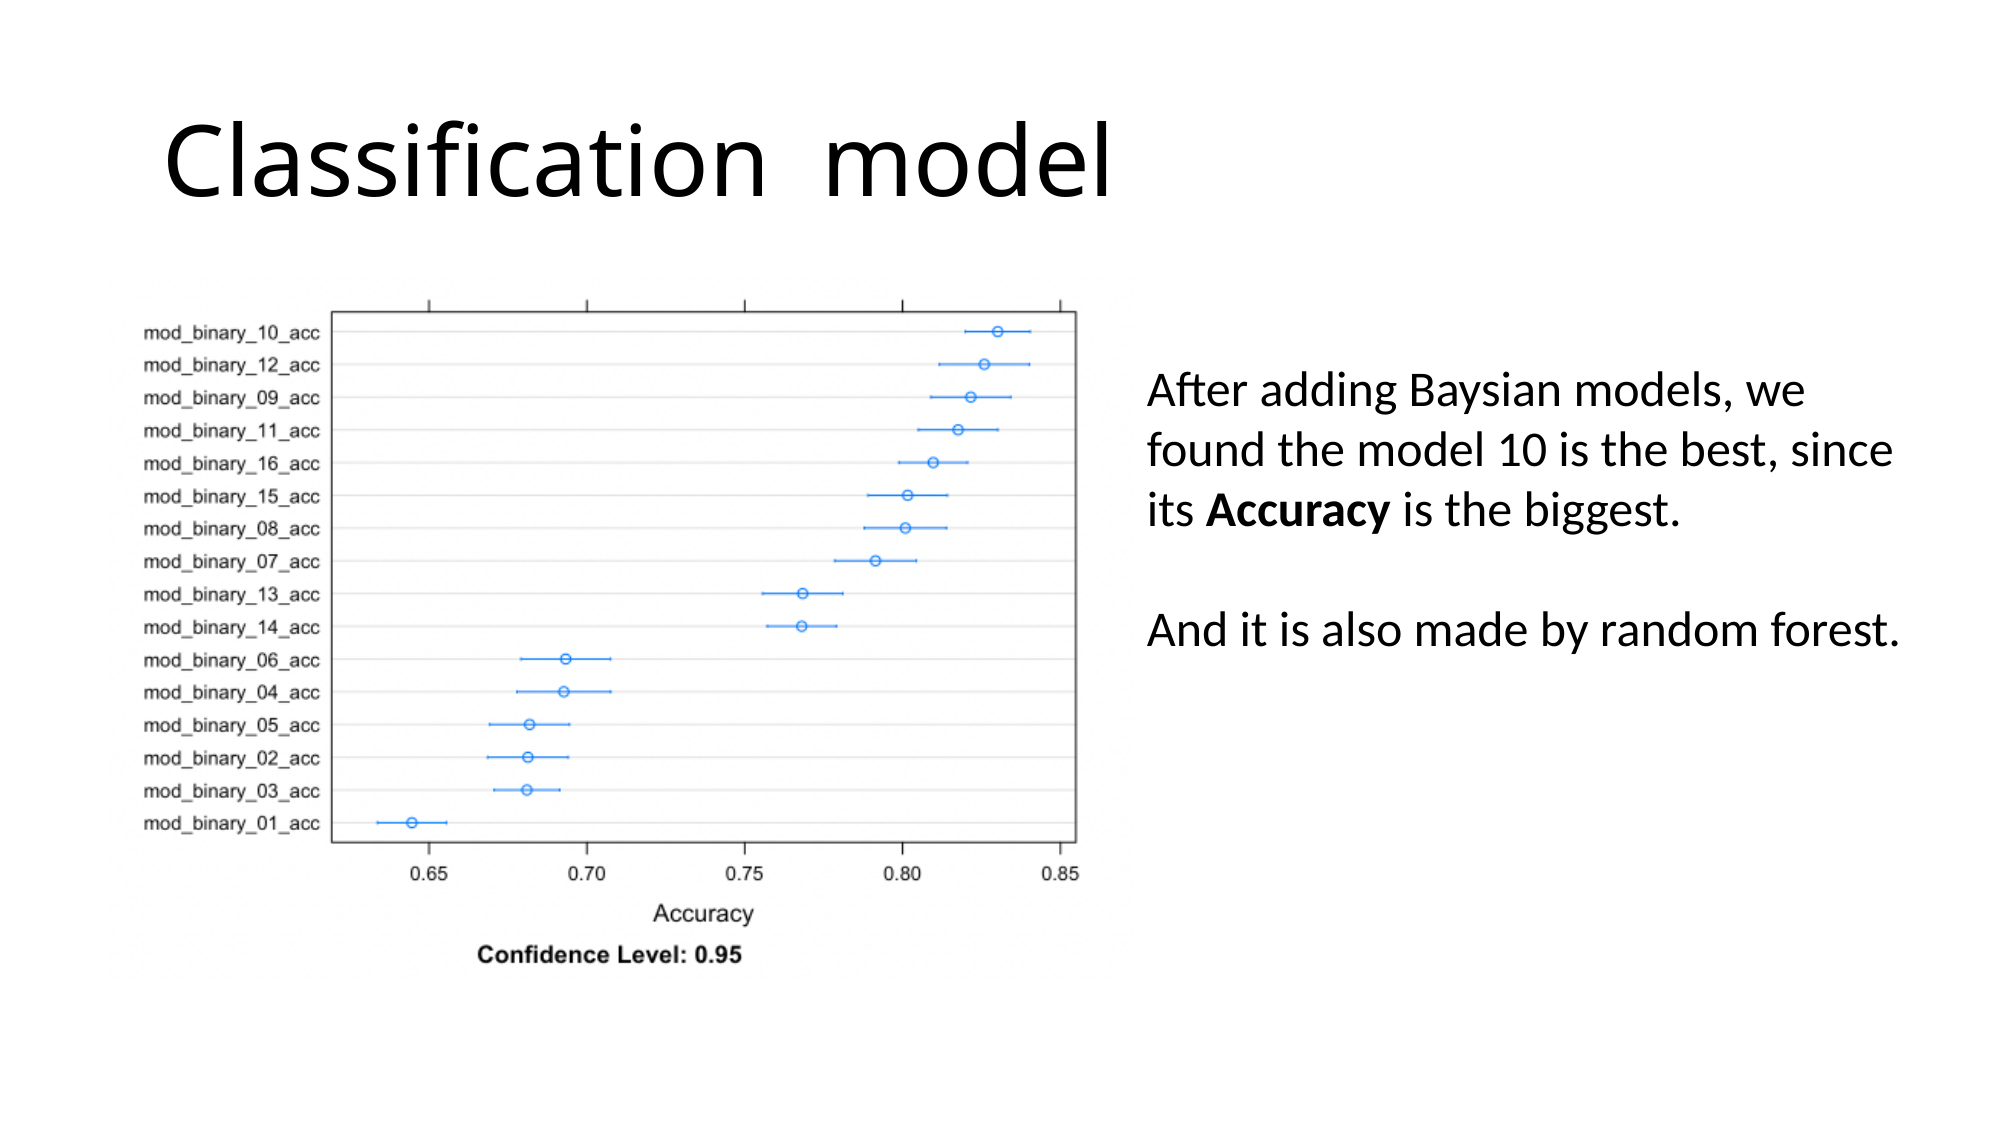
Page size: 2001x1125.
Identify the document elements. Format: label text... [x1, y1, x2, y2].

picture [108, 276, 1133, 980]
title Classification model [147, 40, 1133, 226]
text_box After adding Baysian models, we found the model 10 is the best, since its Accuracy is the biggest. And it is also made by random forest. [1133, 349, 1920, 725]
